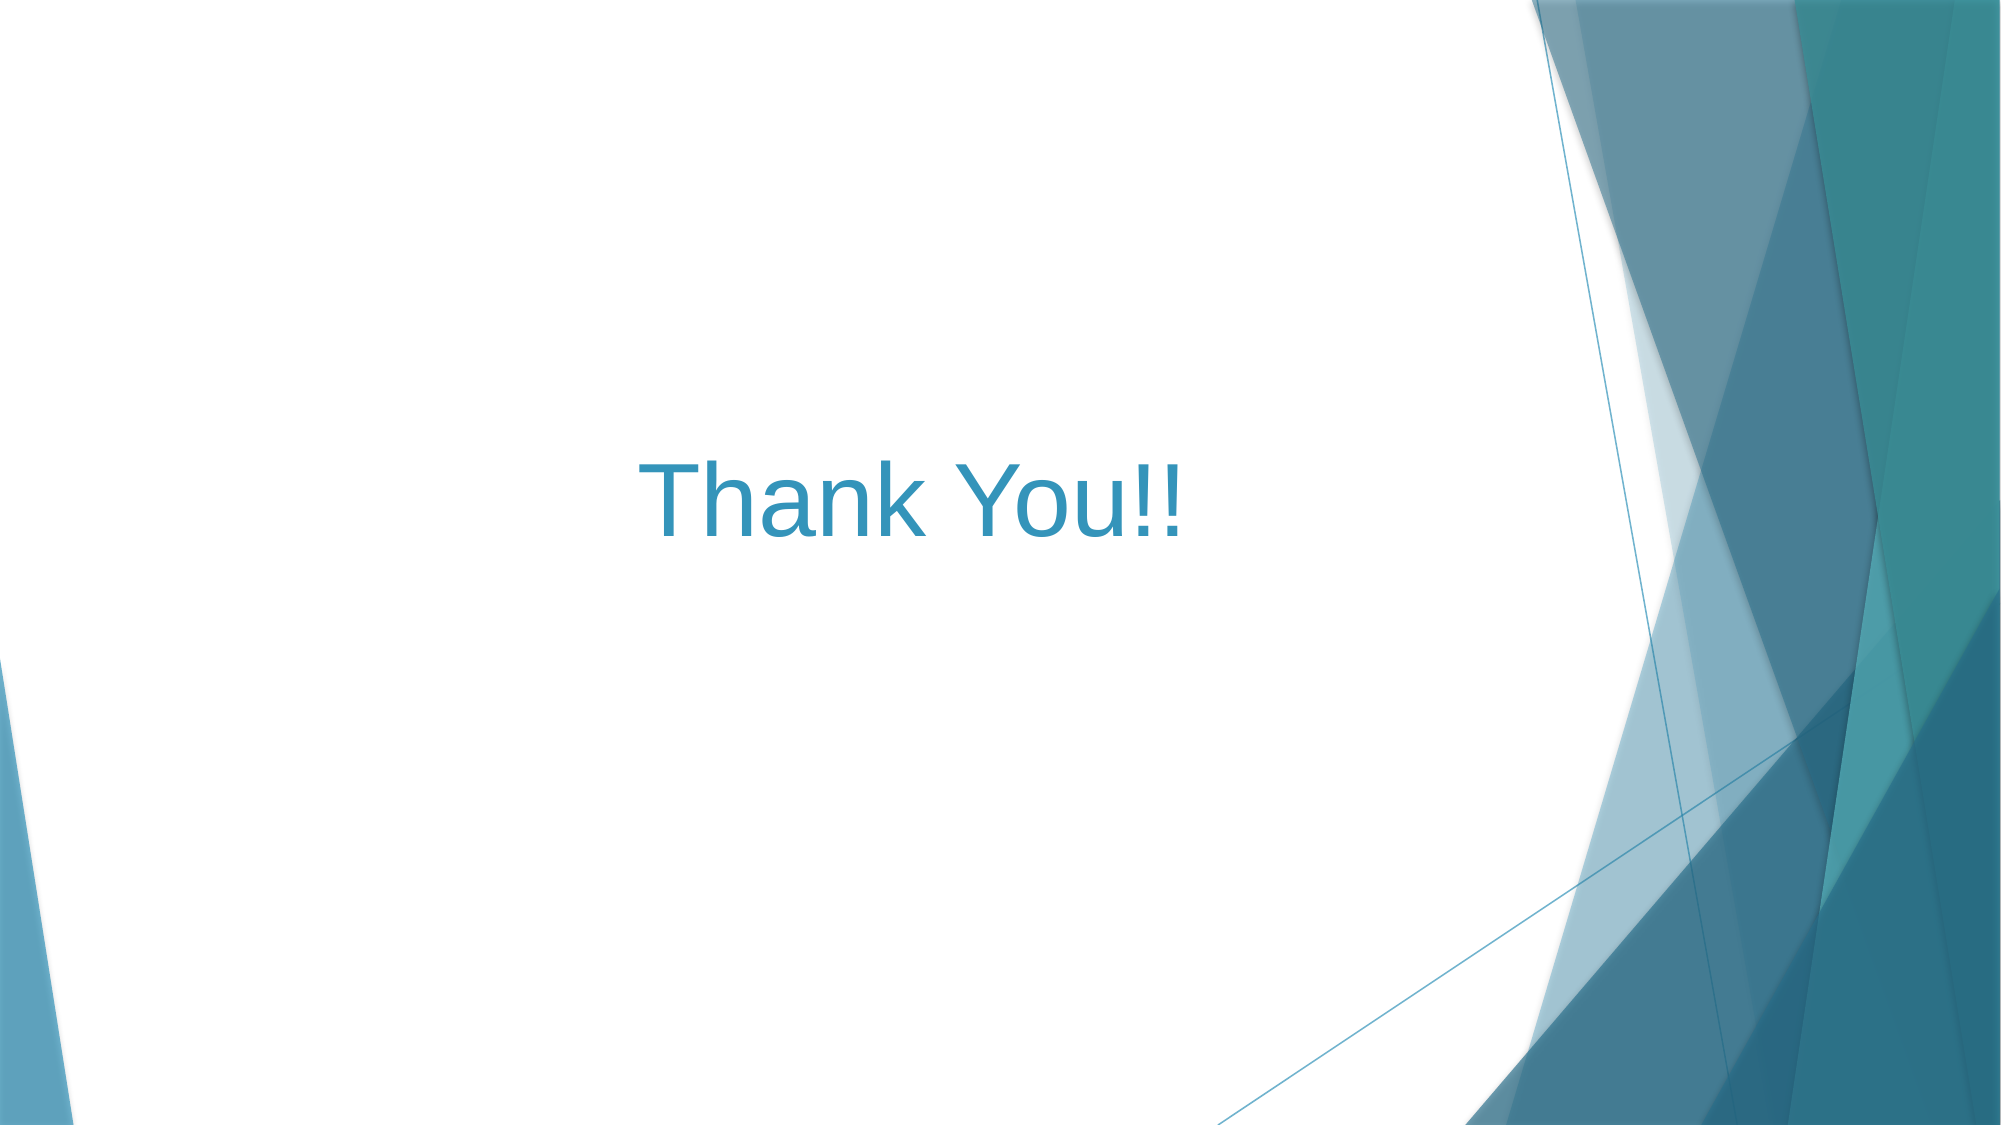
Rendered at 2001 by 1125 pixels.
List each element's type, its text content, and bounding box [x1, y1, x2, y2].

title Thank You!! [50, 424, 1775, 700]
